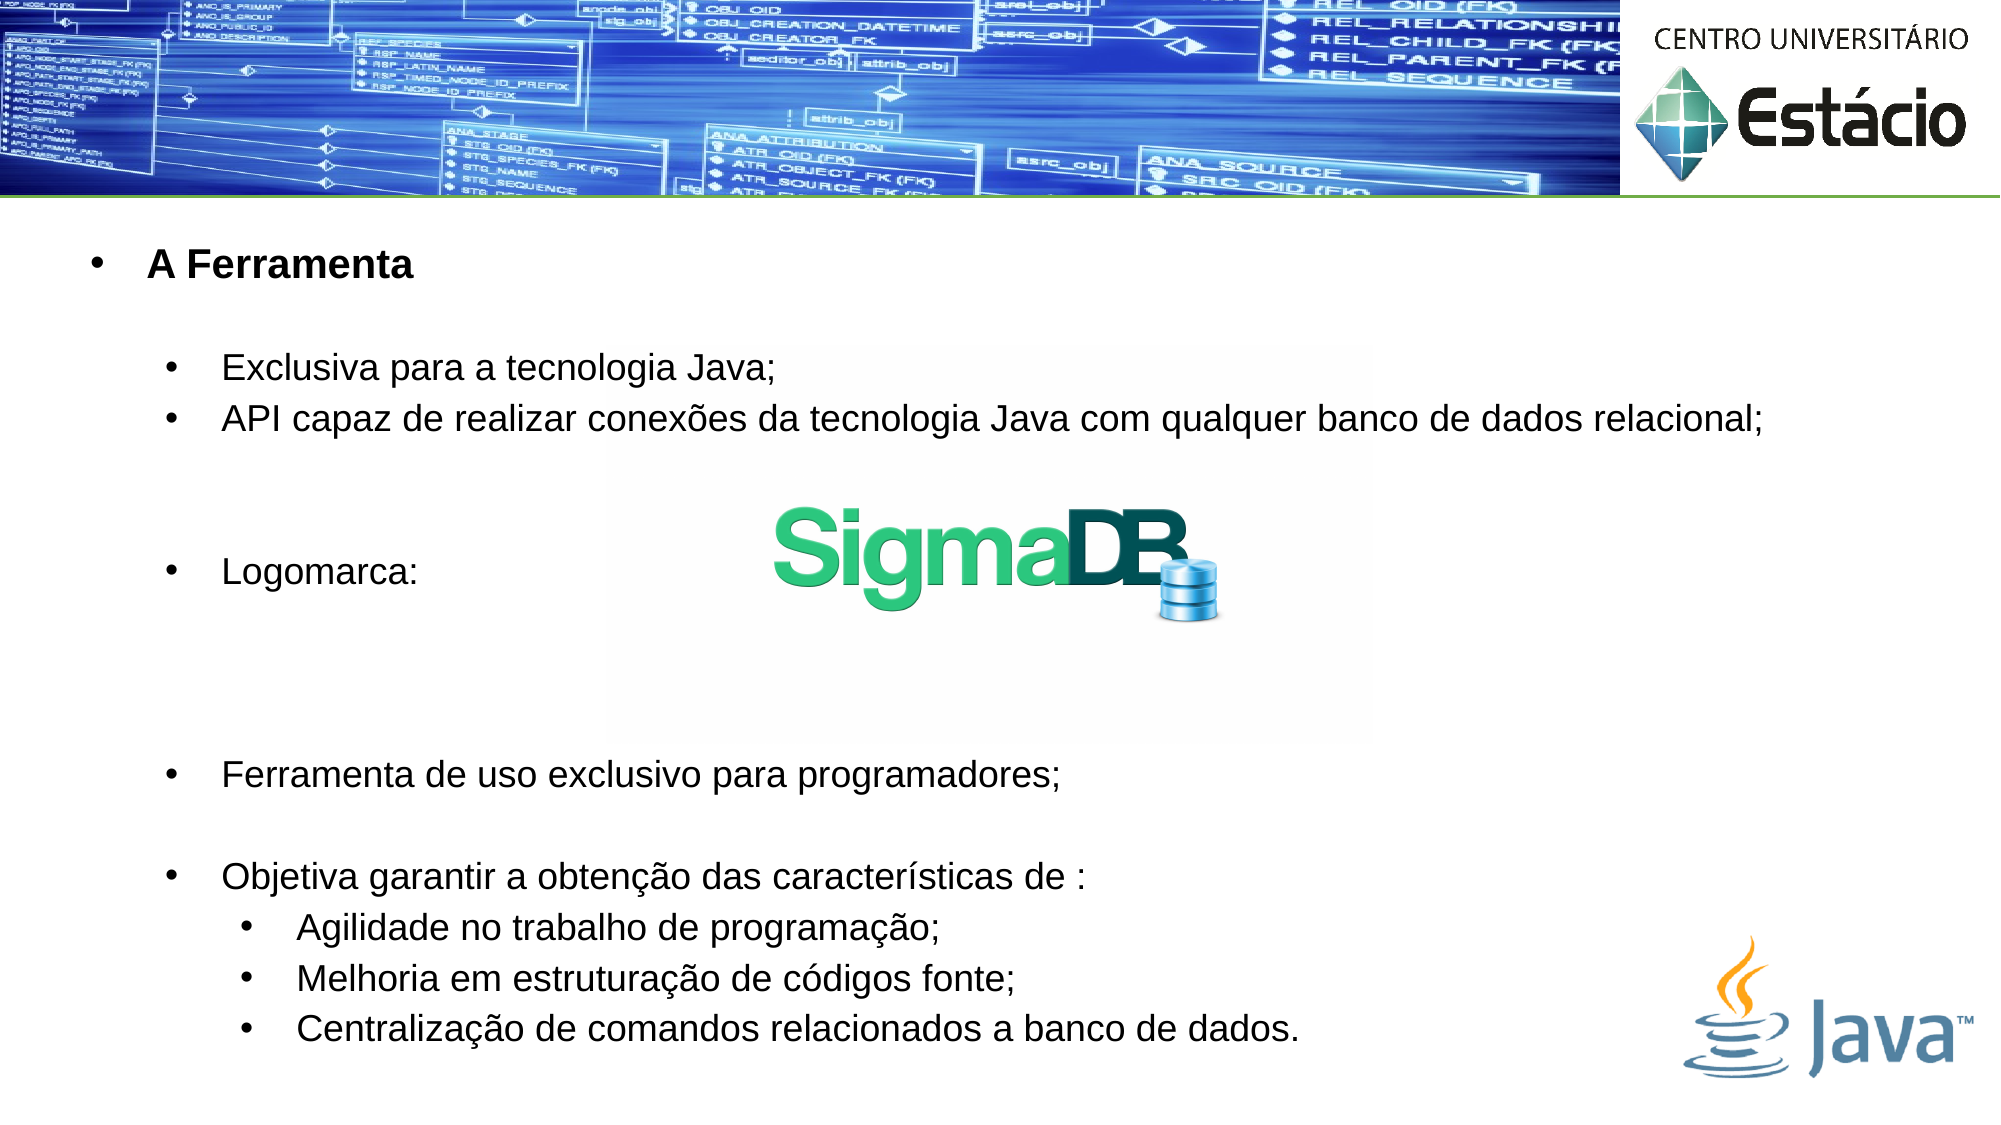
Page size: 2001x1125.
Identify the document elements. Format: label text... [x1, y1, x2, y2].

subtitle A Ferramenta Exclusiva para a tecnologia Java; API capaz de realizar conexões da tecnologia Java com qualquer banco de dados relacional; Logomarca: Ferramenta de uso exclusivo para programadores; Objetiva garantir a obtenção das características de : Agilidade no trabalho de programação; Melhoria em estruturação de códigos fonte; Centralização de comandos relacionados a banco de dados. [0, 234, 1979, 1066]
picture [605, 345, 1373, 744]
picture [1636, 888, 2000, 1125]
picture [0, 0, 1979, 196]
